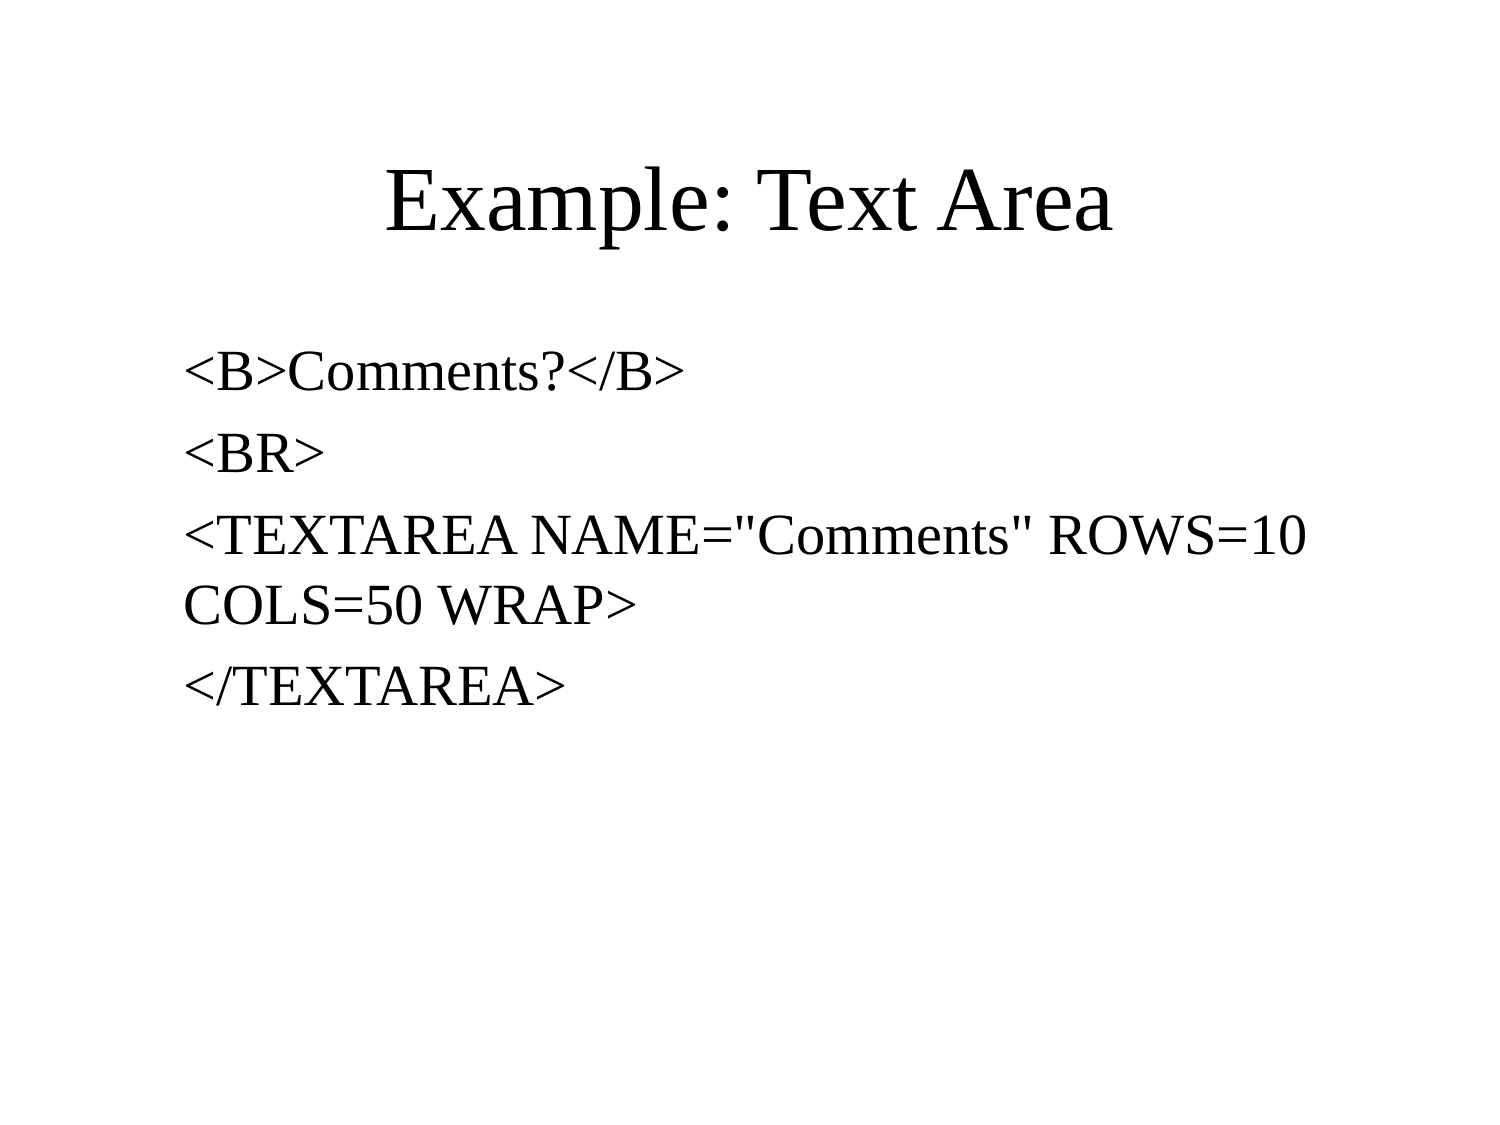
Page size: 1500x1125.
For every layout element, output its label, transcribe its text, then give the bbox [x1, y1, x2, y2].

title Example: Text Area [112, 99, 1388, 288]
list <B>Comments?</B> <BR> <TEXTAREA NAME="Comments" ROWS=10 COLS=50 WRAP> </TEXTAREA> [112, 324, 1388, 1001]
